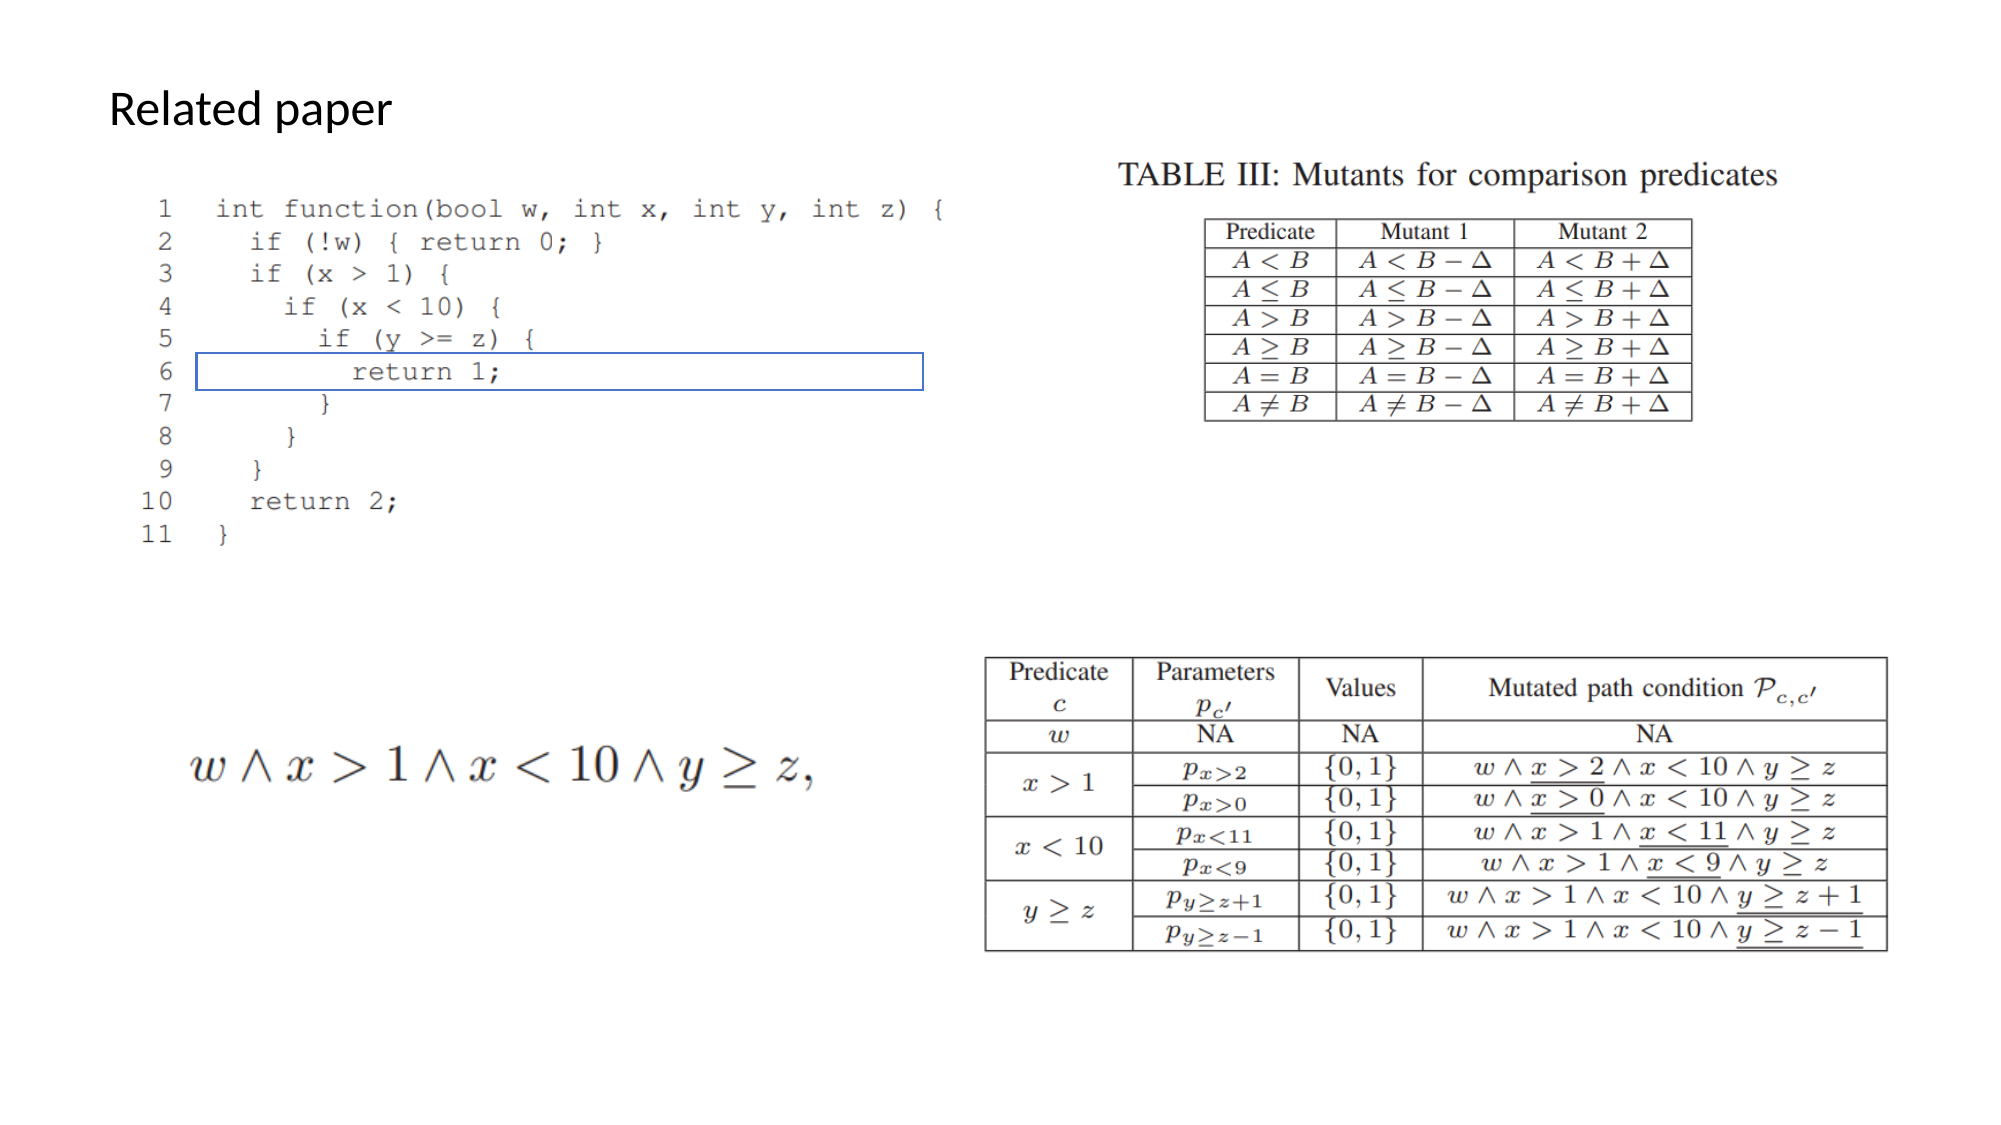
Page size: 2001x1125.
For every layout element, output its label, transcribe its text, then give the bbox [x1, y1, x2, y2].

text_box Related paper [94, 68, 763, 143]
picture [131, 174, 1035, 564]
picture [958, 634, 1933, 980]
picture [1107, 143, 1826, 429]
picture [158, 724, 833, 815]
